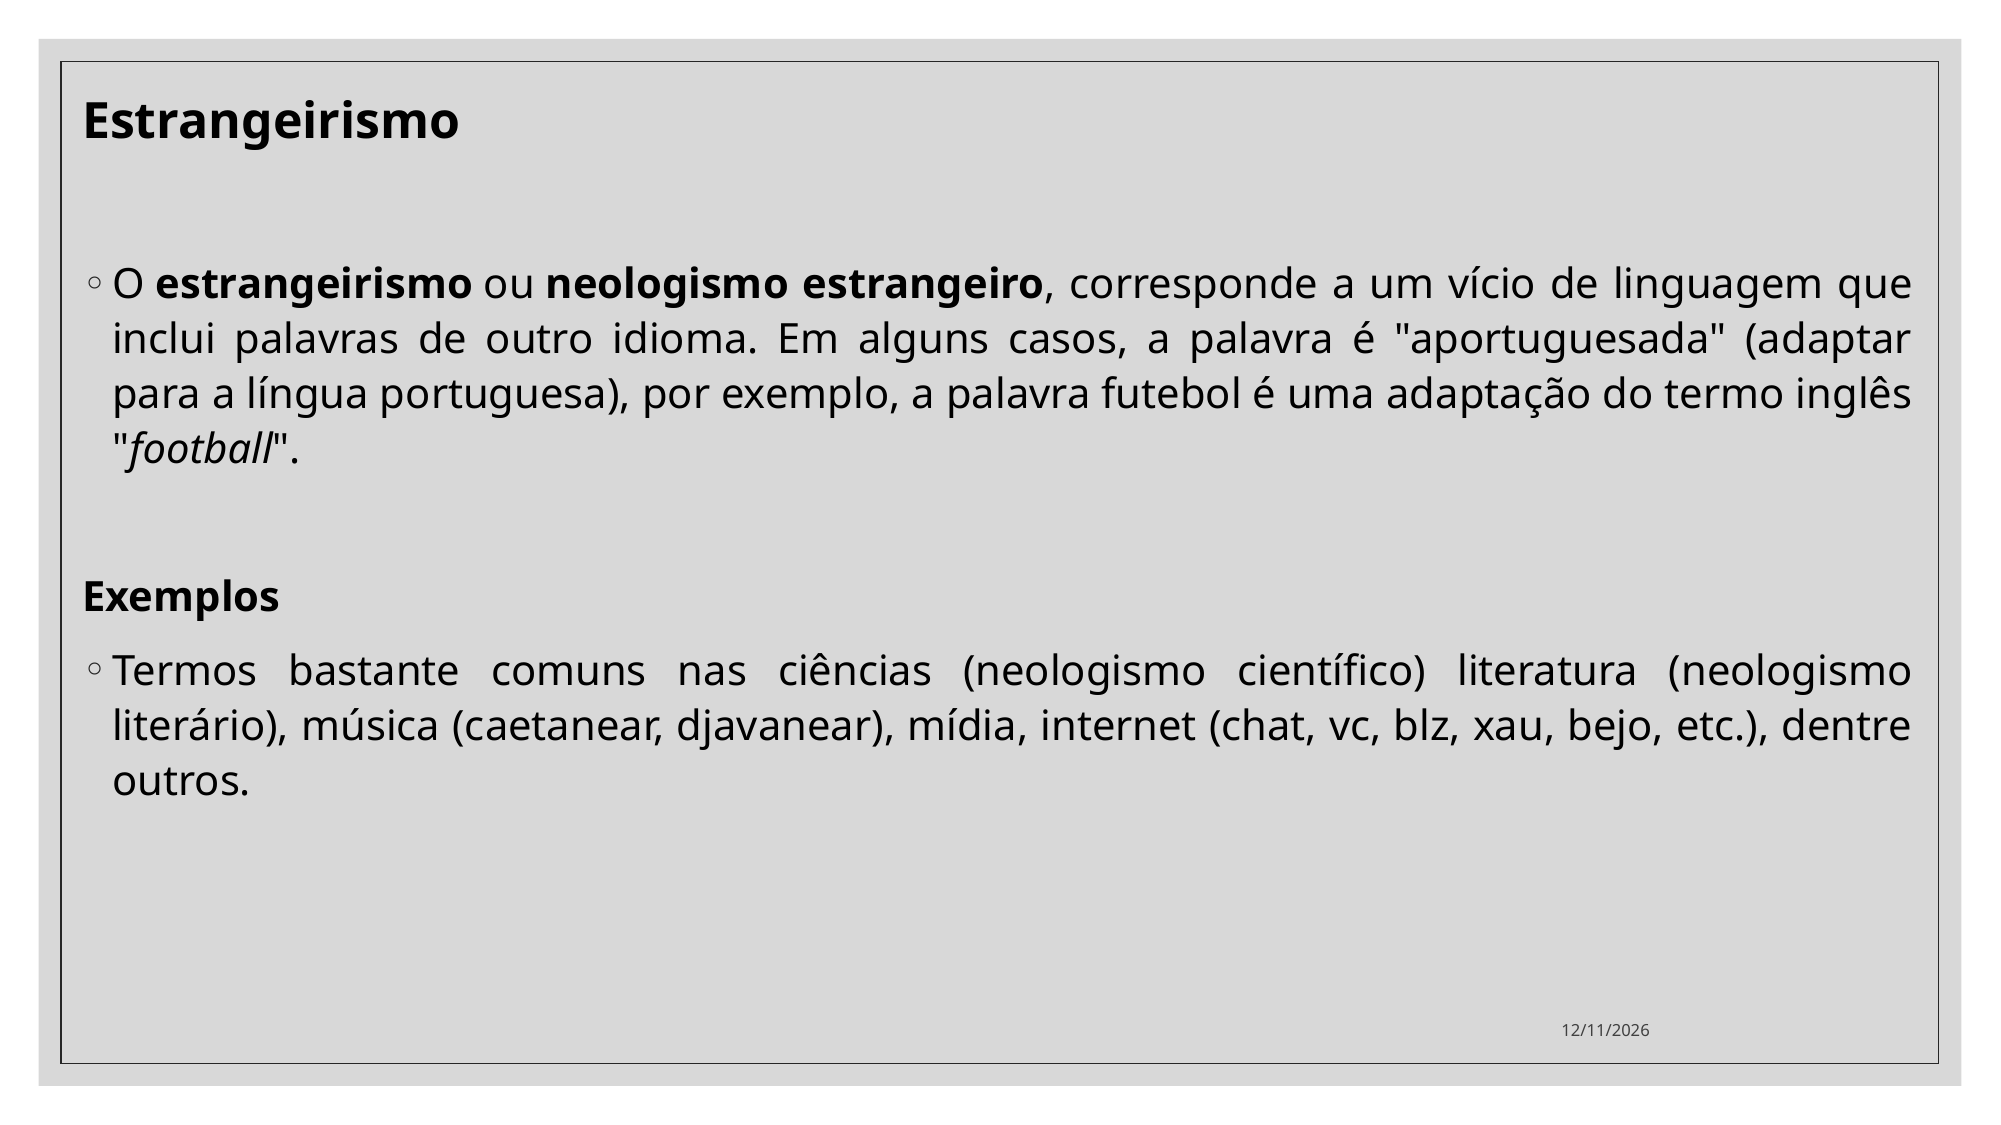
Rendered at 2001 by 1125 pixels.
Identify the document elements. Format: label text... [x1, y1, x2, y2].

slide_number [1190, 990, 1665, 1050]
list Estrangeirismo O estrangeirismo ou neologismo estrangeiro, corresponde a um vício de linguagem que inclui palavras de outro idioma. Em alguns casos, a palavra é "aportuguesada" (adaptar para a língua portuguesa), por exemplo, a palavra futebol é uma adaptação do termo inglês "football". Exemplos Termos bastante comuns nas ciências (neologismo científico) literatura (neologismo literário), música (caetanear, djavanear), mídia, internet (chat, vc, blz, xau, bejo, etc.), dentre outros. [67, 75, 1929, 1070]
